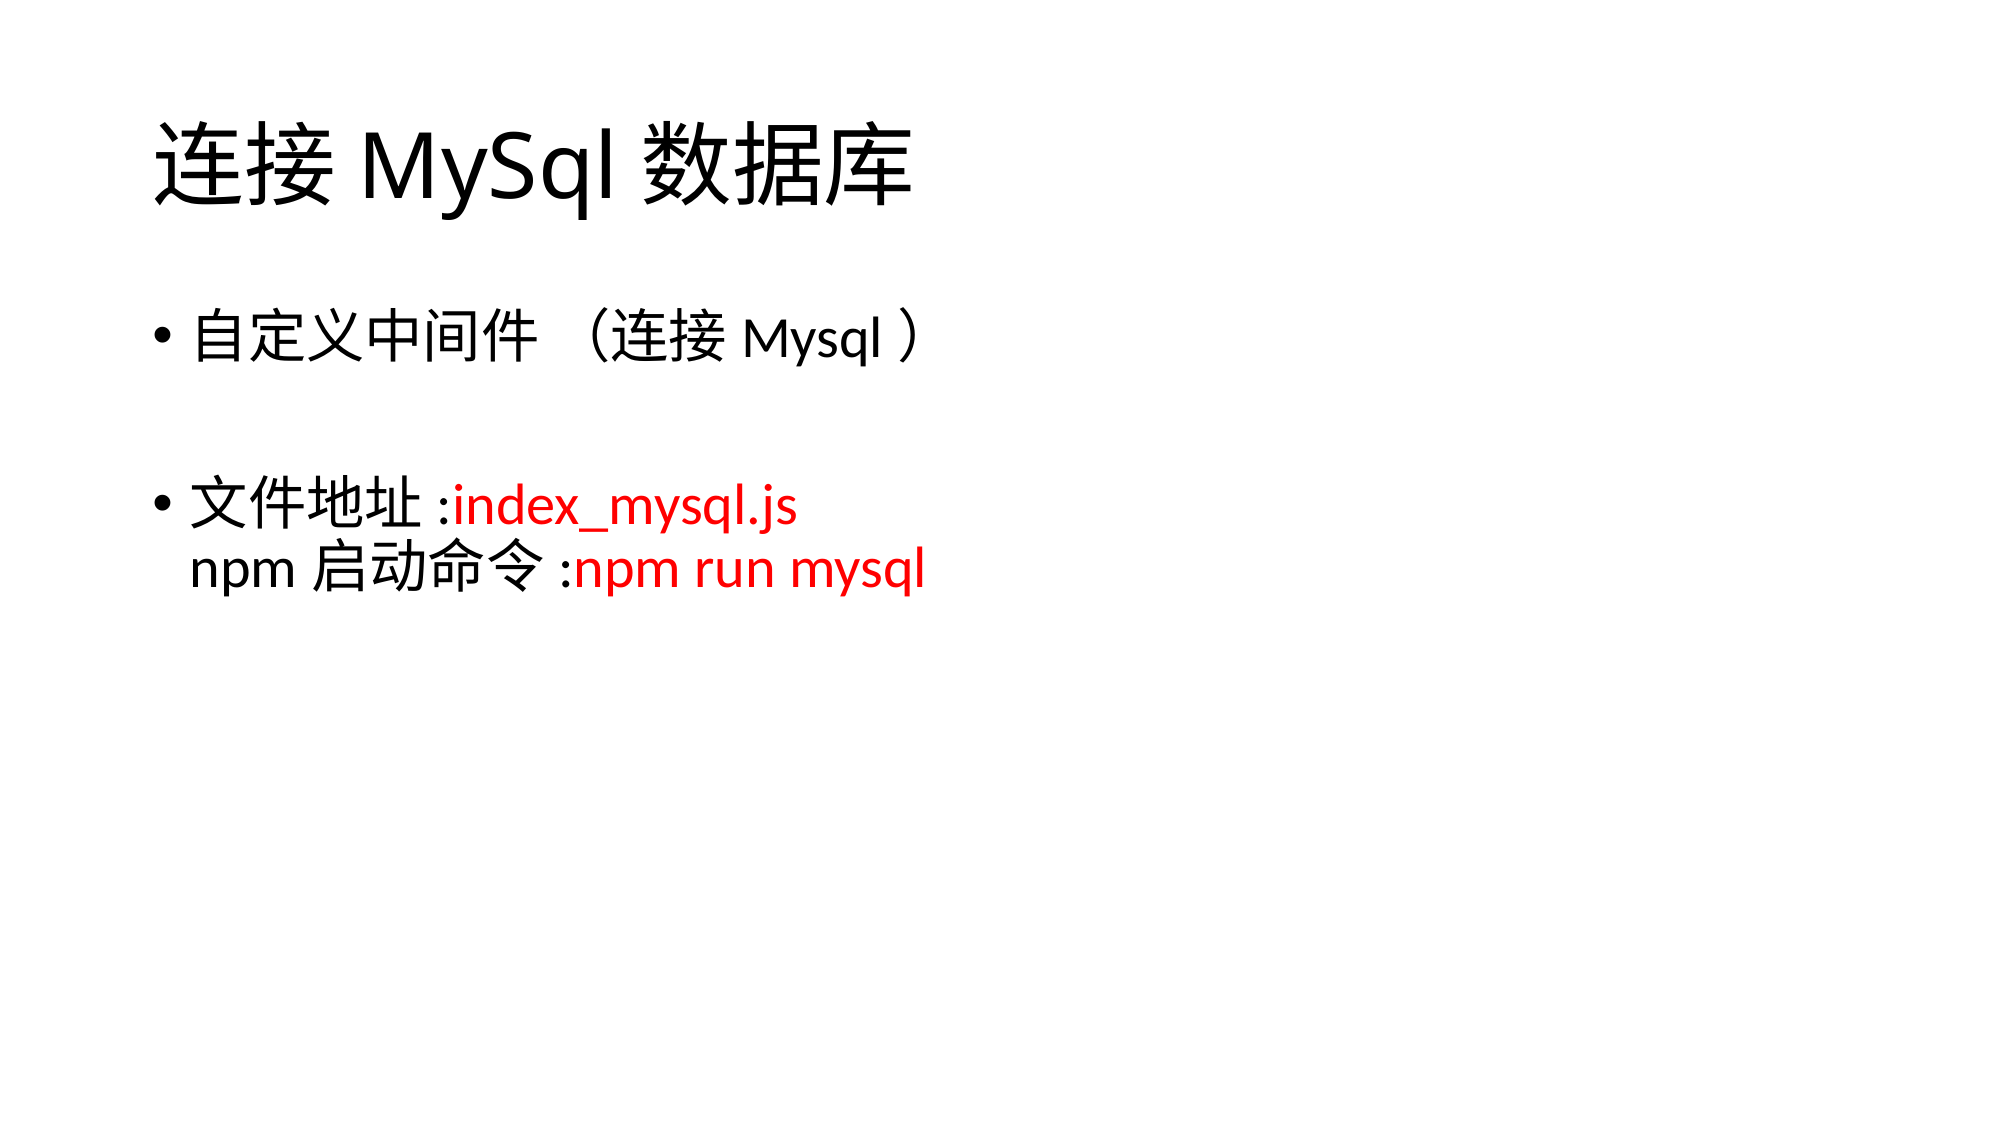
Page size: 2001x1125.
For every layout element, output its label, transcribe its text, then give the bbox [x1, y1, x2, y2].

list 自定义中间件 （连接Mysql） 文件地址:index_mysql.js npm启动命令:npm run mysql [137, 299, 1863, 1014]
title 连接MySql数据库 [137, 59, 1863, 278]
